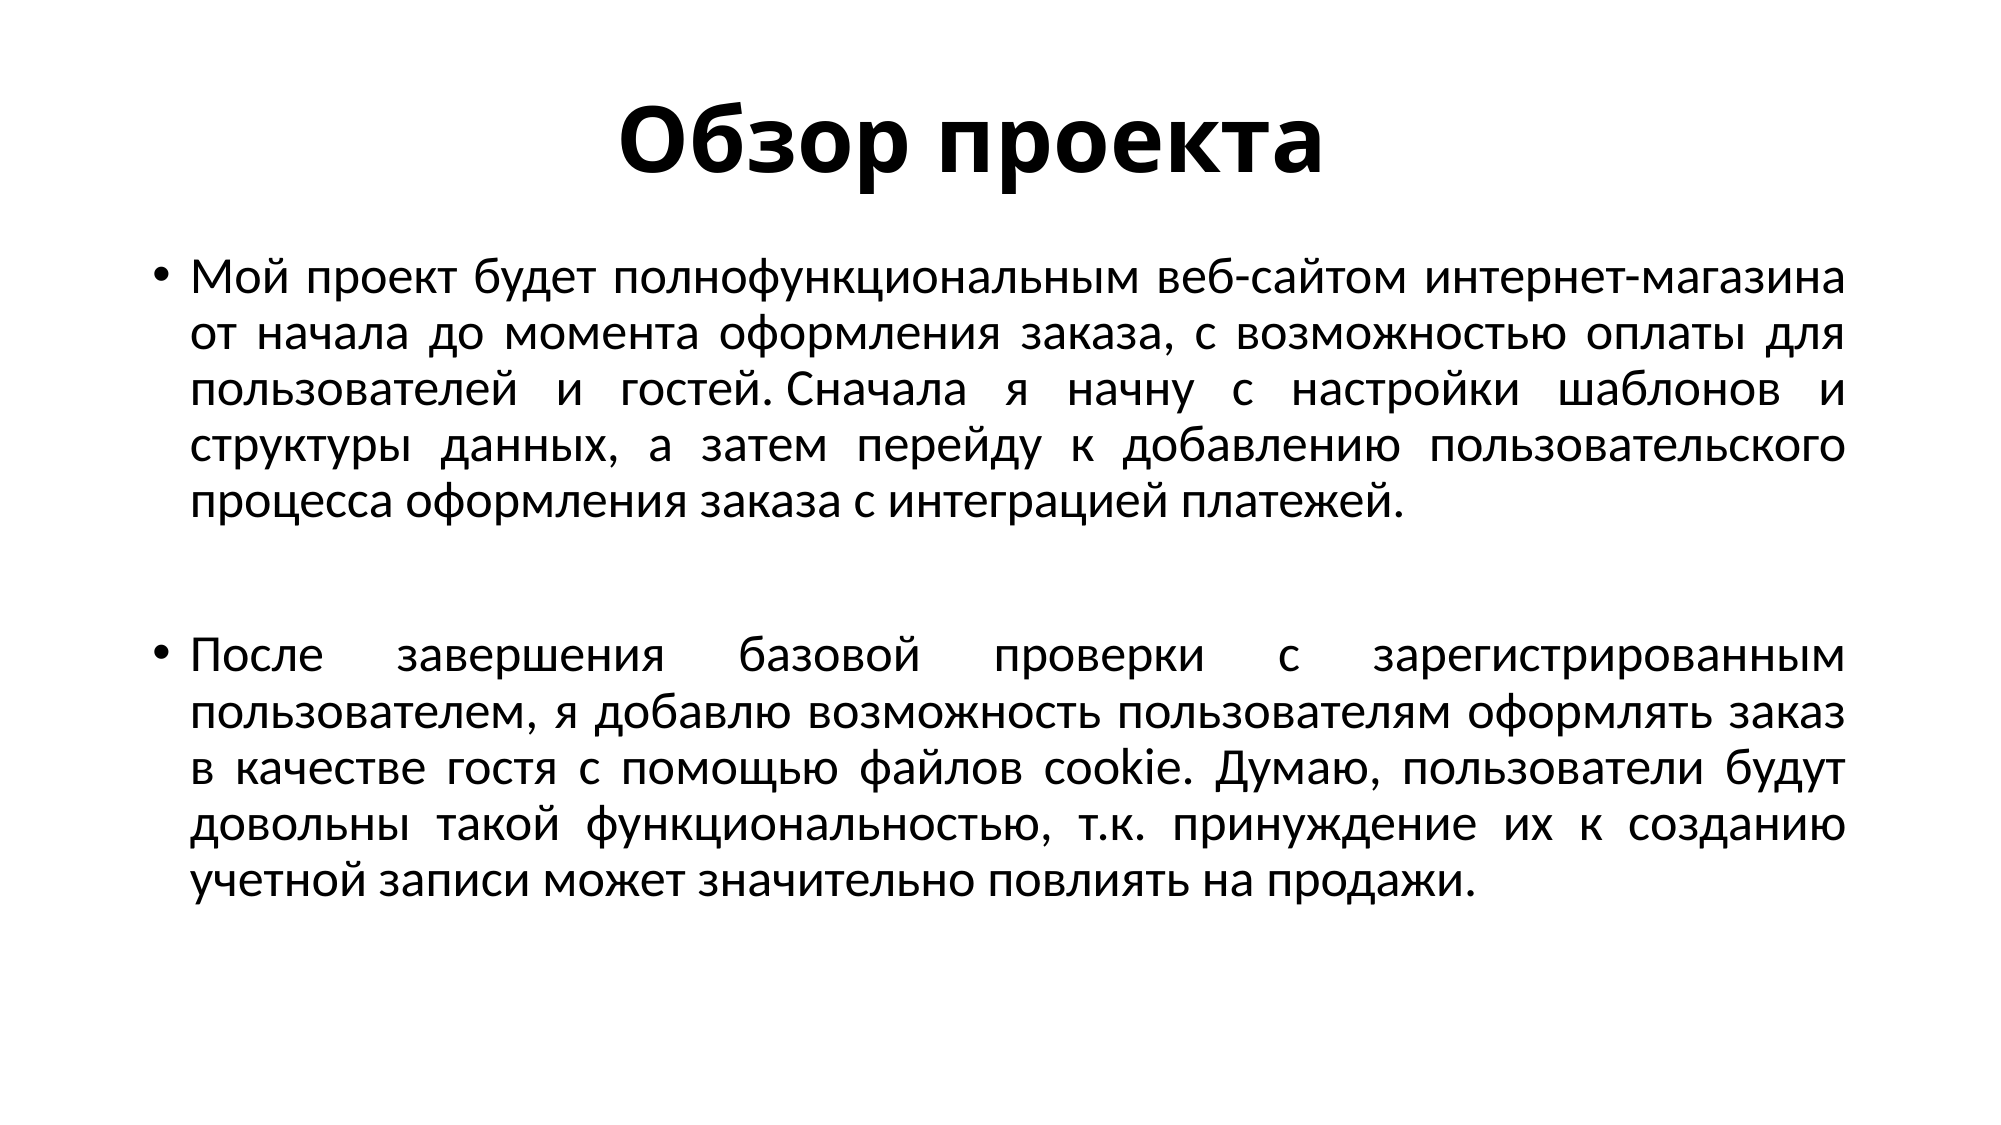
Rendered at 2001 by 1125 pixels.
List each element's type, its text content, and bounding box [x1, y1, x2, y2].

list Мой проект будет полнофункциональным веб-сайтом интернет-магазина от начала до момента оформления заказа, с возможностью оплаты для пользователей и гостей. Сначала я начну с настройки шаблонов и структуры данных, а затем перейду к добавлению пользовательского процесса оформления заказа с интеграцией платежей. После завершения базовой проверки с зарегистрированным пользователем, я добавлю возможность пользователям оформлять заказ в качестве гостя с помощью файлов cookie. Думаю, пользователи будут довольны такой функциональностью, т.к. принуждение их к созданию учетной записи может значительно повлиять на продажи. [137, 240, 1863, 1014]
title Обзор проекта [137, 59, 1807, 225]
